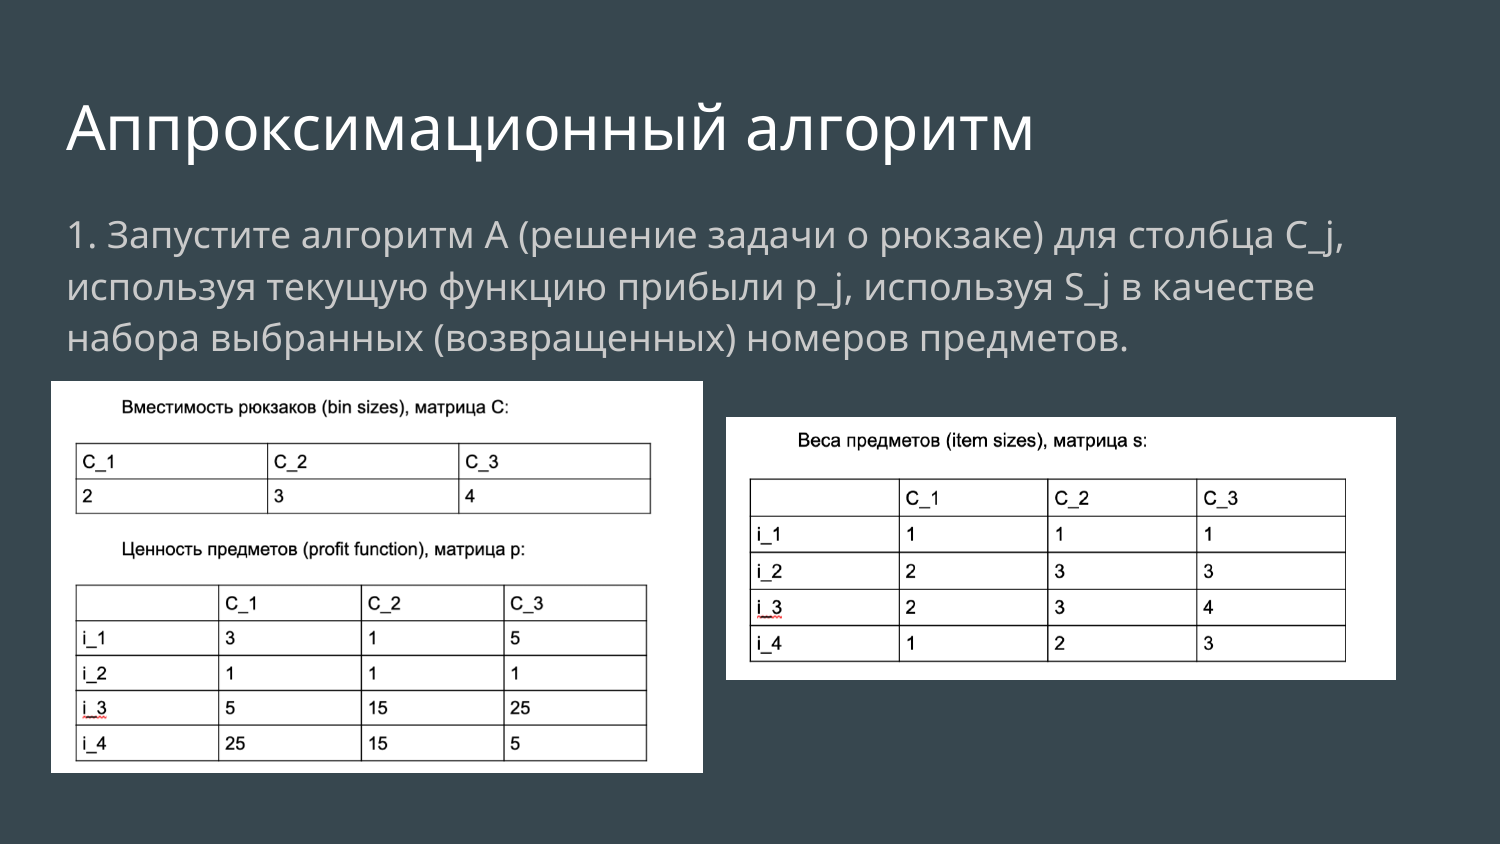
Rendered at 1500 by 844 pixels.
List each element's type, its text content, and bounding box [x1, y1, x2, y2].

list 1. Запустите алгоритм A (решение задачи о рюкзаке) для столбца C_j, используя текущую функцию прибыли p_j, используя S_j в качестве набора выбранных (возвращенных) номеров предметов. [51, 189, 1449, 750]
picture [726, 417, 1396, 680]
title Аппроксимационный алгоритм [51, 72, 1449, 167]
picture [50, 381, 703, 773]
